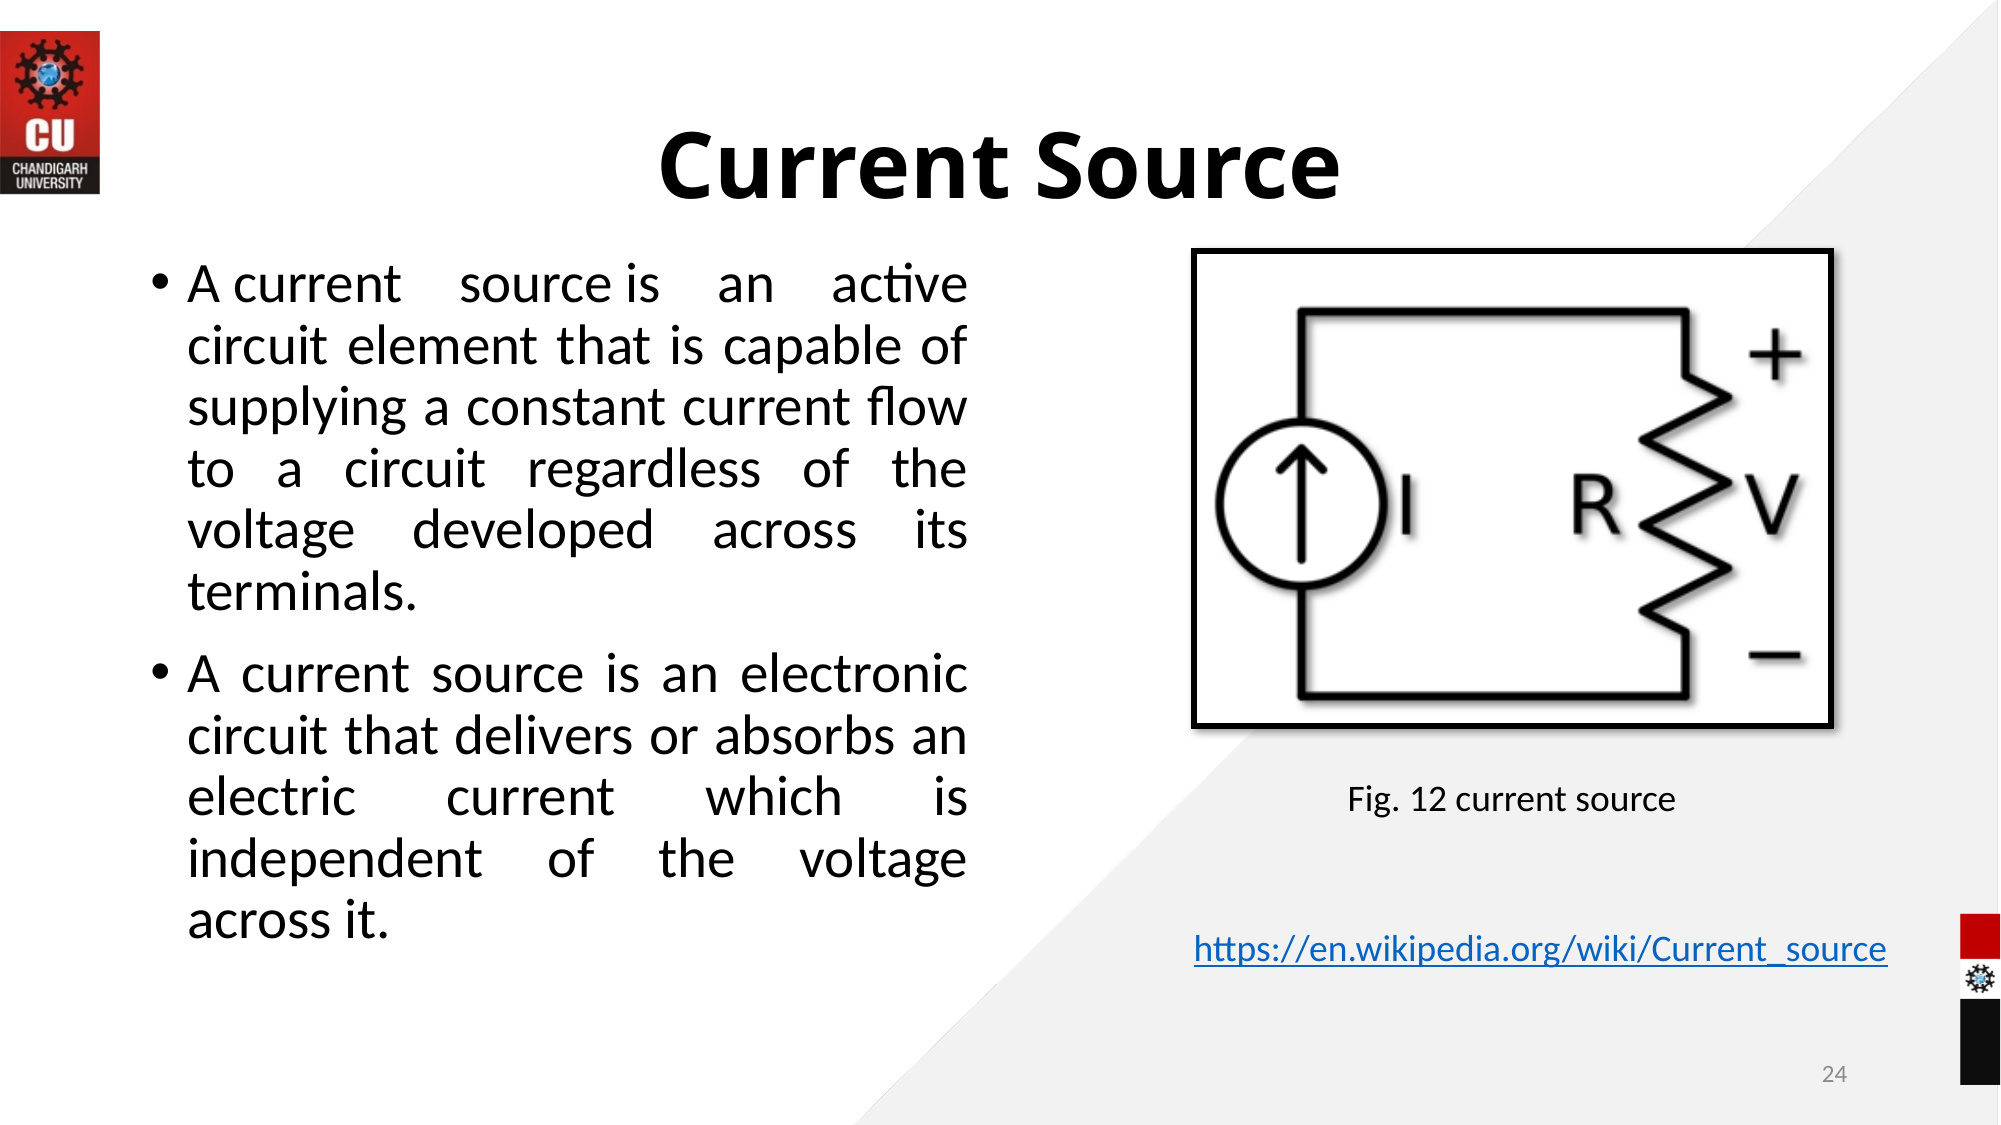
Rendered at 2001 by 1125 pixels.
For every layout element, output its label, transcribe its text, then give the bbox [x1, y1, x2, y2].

picture [0, 0, 2001, 1125]
text_box Fig. 12 current source [1332, 767, 1692, 827]
title Current Source [137, 59, 1863, 278]
slide_number 24 [1412, 1042, 1863, 1103]
text_box https://en.wikipedia.org/wiki/Current_source [1178, 917, 1903, 977]
list A current source is an active circuit element that is capable of supplying a constant current flow to a circuit regardless of the voltage developed across its terminals. A current source is an electronic circuit that delivers or absorbs an electric current which is independent of the voltage across it. [135, 245, 984, 960]
